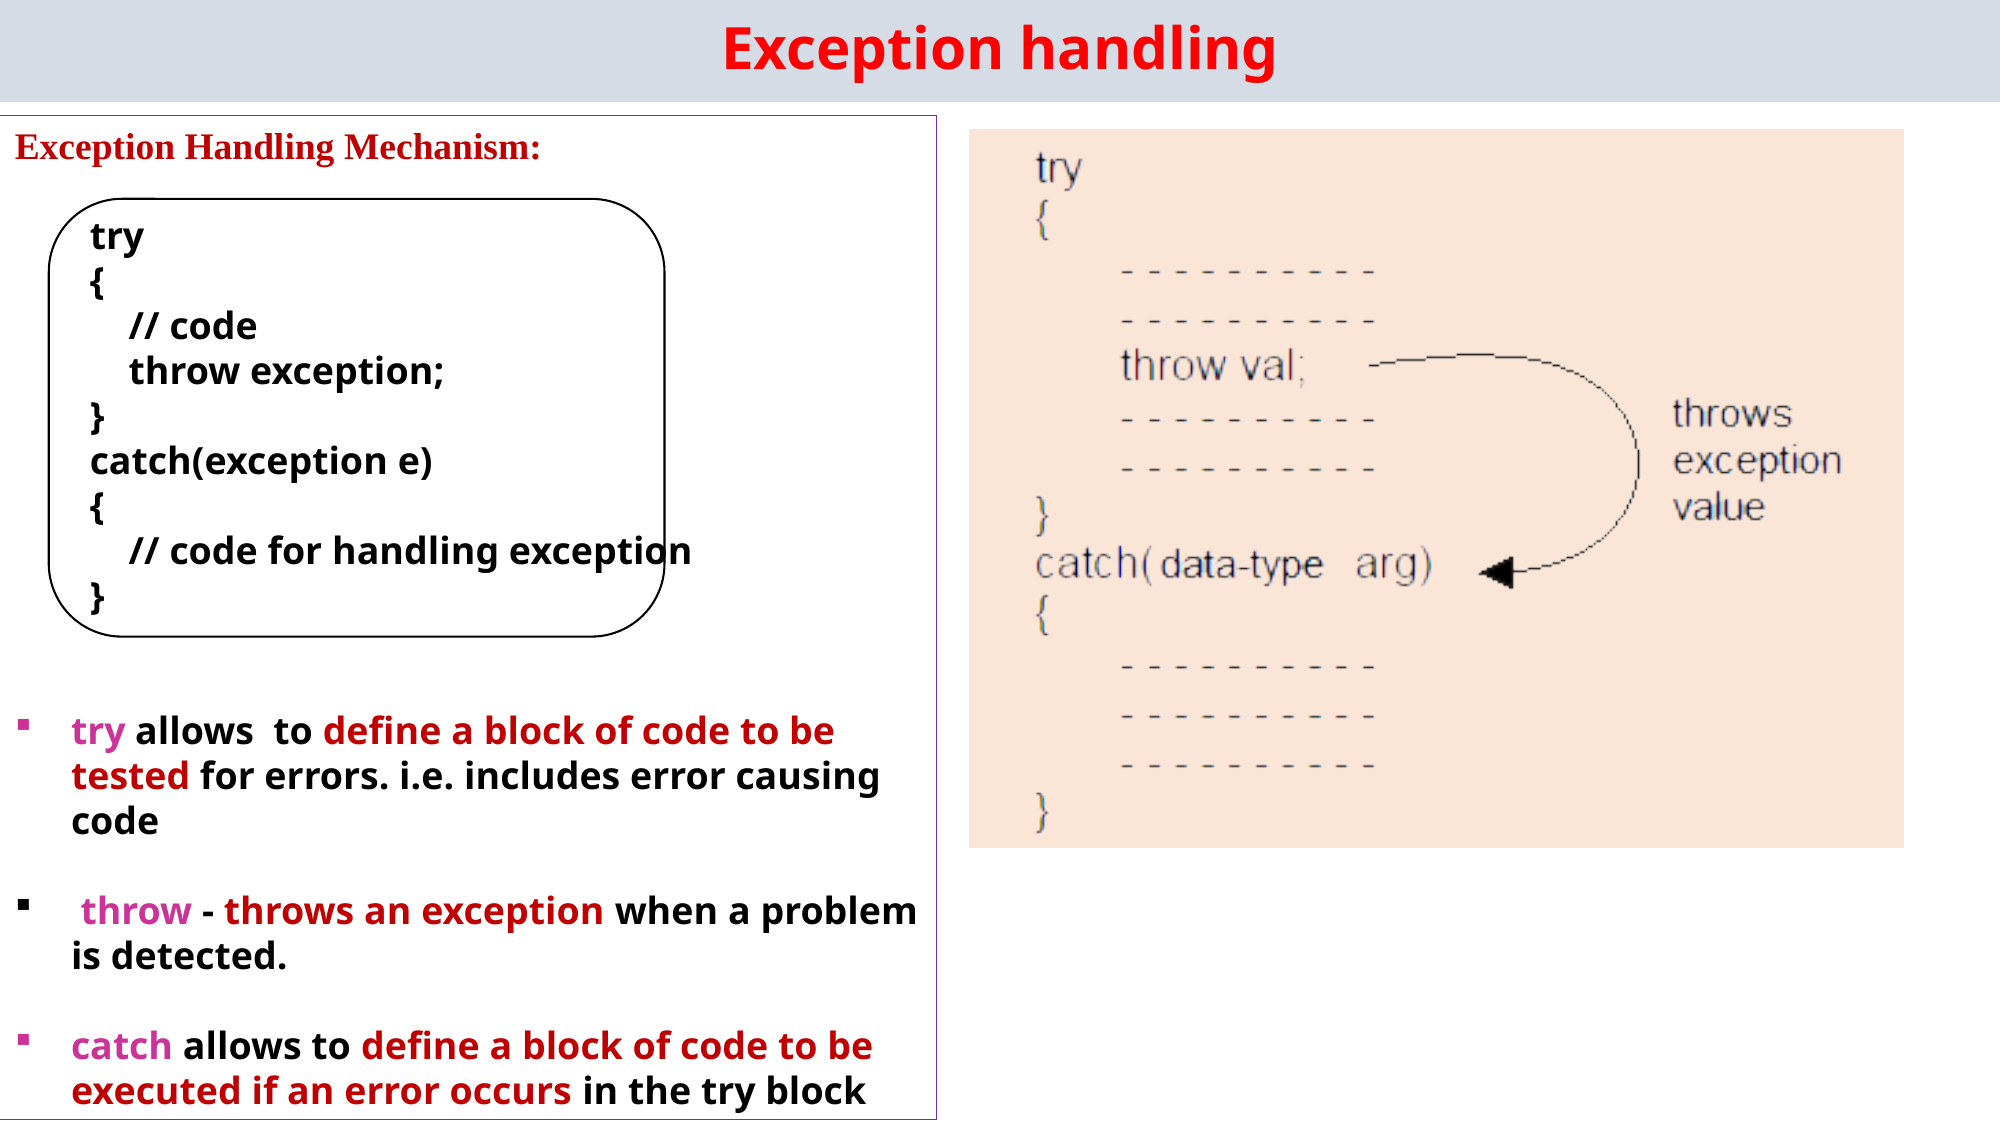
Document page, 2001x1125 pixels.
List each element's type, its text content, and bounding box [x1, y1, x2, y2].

title Exception handling [0, 0, 2000, 102]
picture [968, 129, 1904, 848]
text_box Exception Handling Mechanism: try { // code throw exception; } catch(exception e) { // code for handling exception } try allows to define a block of code to be tested for errors. i.e. includes error causing code throw - throws an exception when a problem is detected. catch allows to define a block of code to be executed if an error occurs in the try block [0, 115, 937, 1120]
